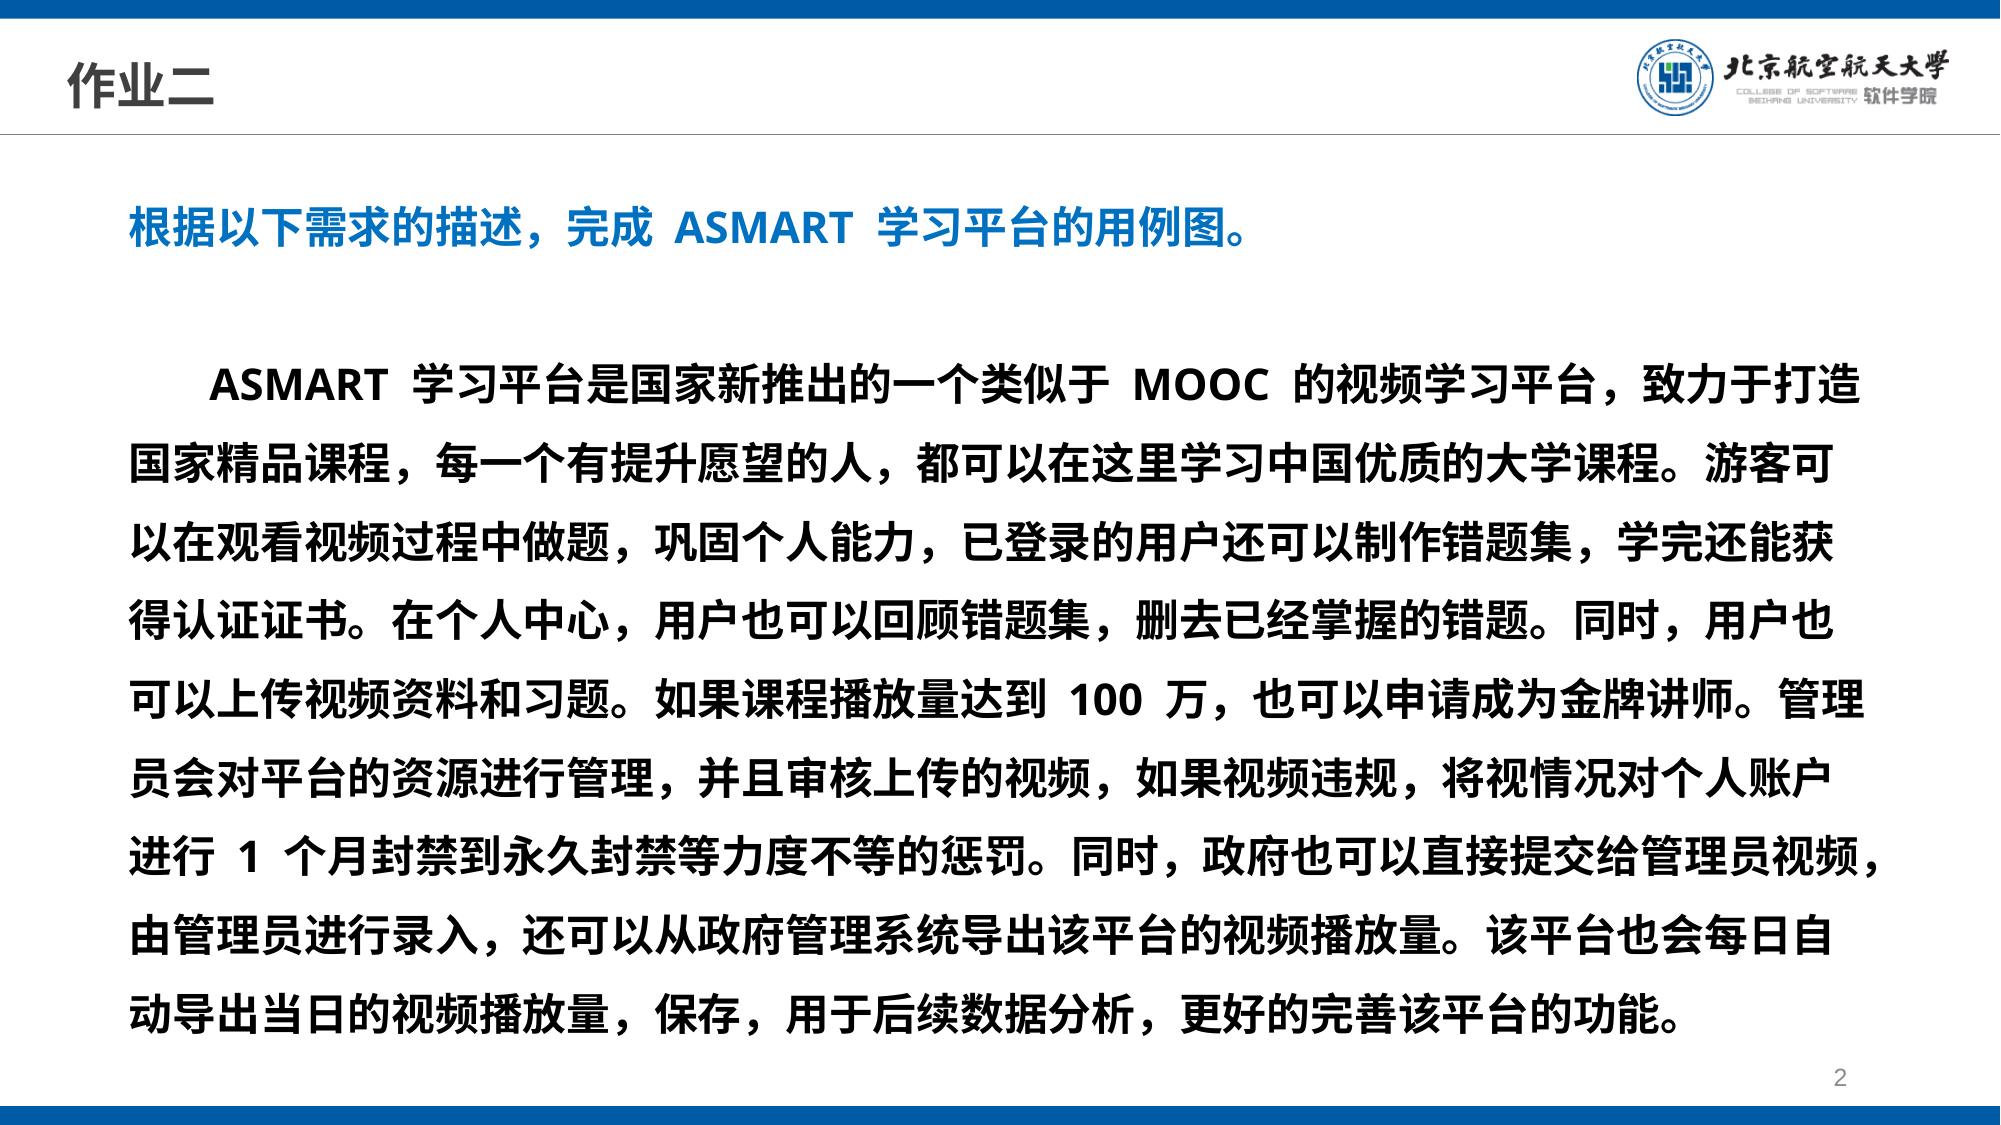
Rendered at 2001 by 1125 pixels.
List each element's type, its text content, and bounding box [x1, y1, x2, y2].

picture [1637, 39, 1949, 116]
slide_number 2 [1412, 1047, 1863, 1107]
title 作业二 [51, 50, 1560, 126]
text_box 根据以下需求的描述，完成 ASMART 学习平台的用例图。 ASMART 学习平台是国家新推出的一个类似于 MOOC 的视频学习平台，致力于打造国家精品课程，每一个有提升愿望的人，都可以在这里学习中国优质的大学课程。游客可以在观看视频过程中做题，巩固个人能力，已登录的用户还可以制作错题集，学完还能获得认证证书。在个人中心，用户也可以回顾错题集，删去已经掌握的错题。同时，用户也可以上传视频资料和习题。如果课程播放量达到 100 万，也可以申请成为金牌讲师。管理员会对平台的资源进行管理，并且审核上传的视频，如果视频违规，将视情况对个人账户进行 1 个月封禁到永久封禁等力度不等的惩罚。同时，政府也可以直接提交给管理员视频，由管理员进行录入，还可以从政府管理系统导出该平台的视频播放量。该平台也会每日自动导出当日的视频播放量，保存，用于后续数据分析，更好的完善该平台的功能。 [114, 165, 1886, 1047]
